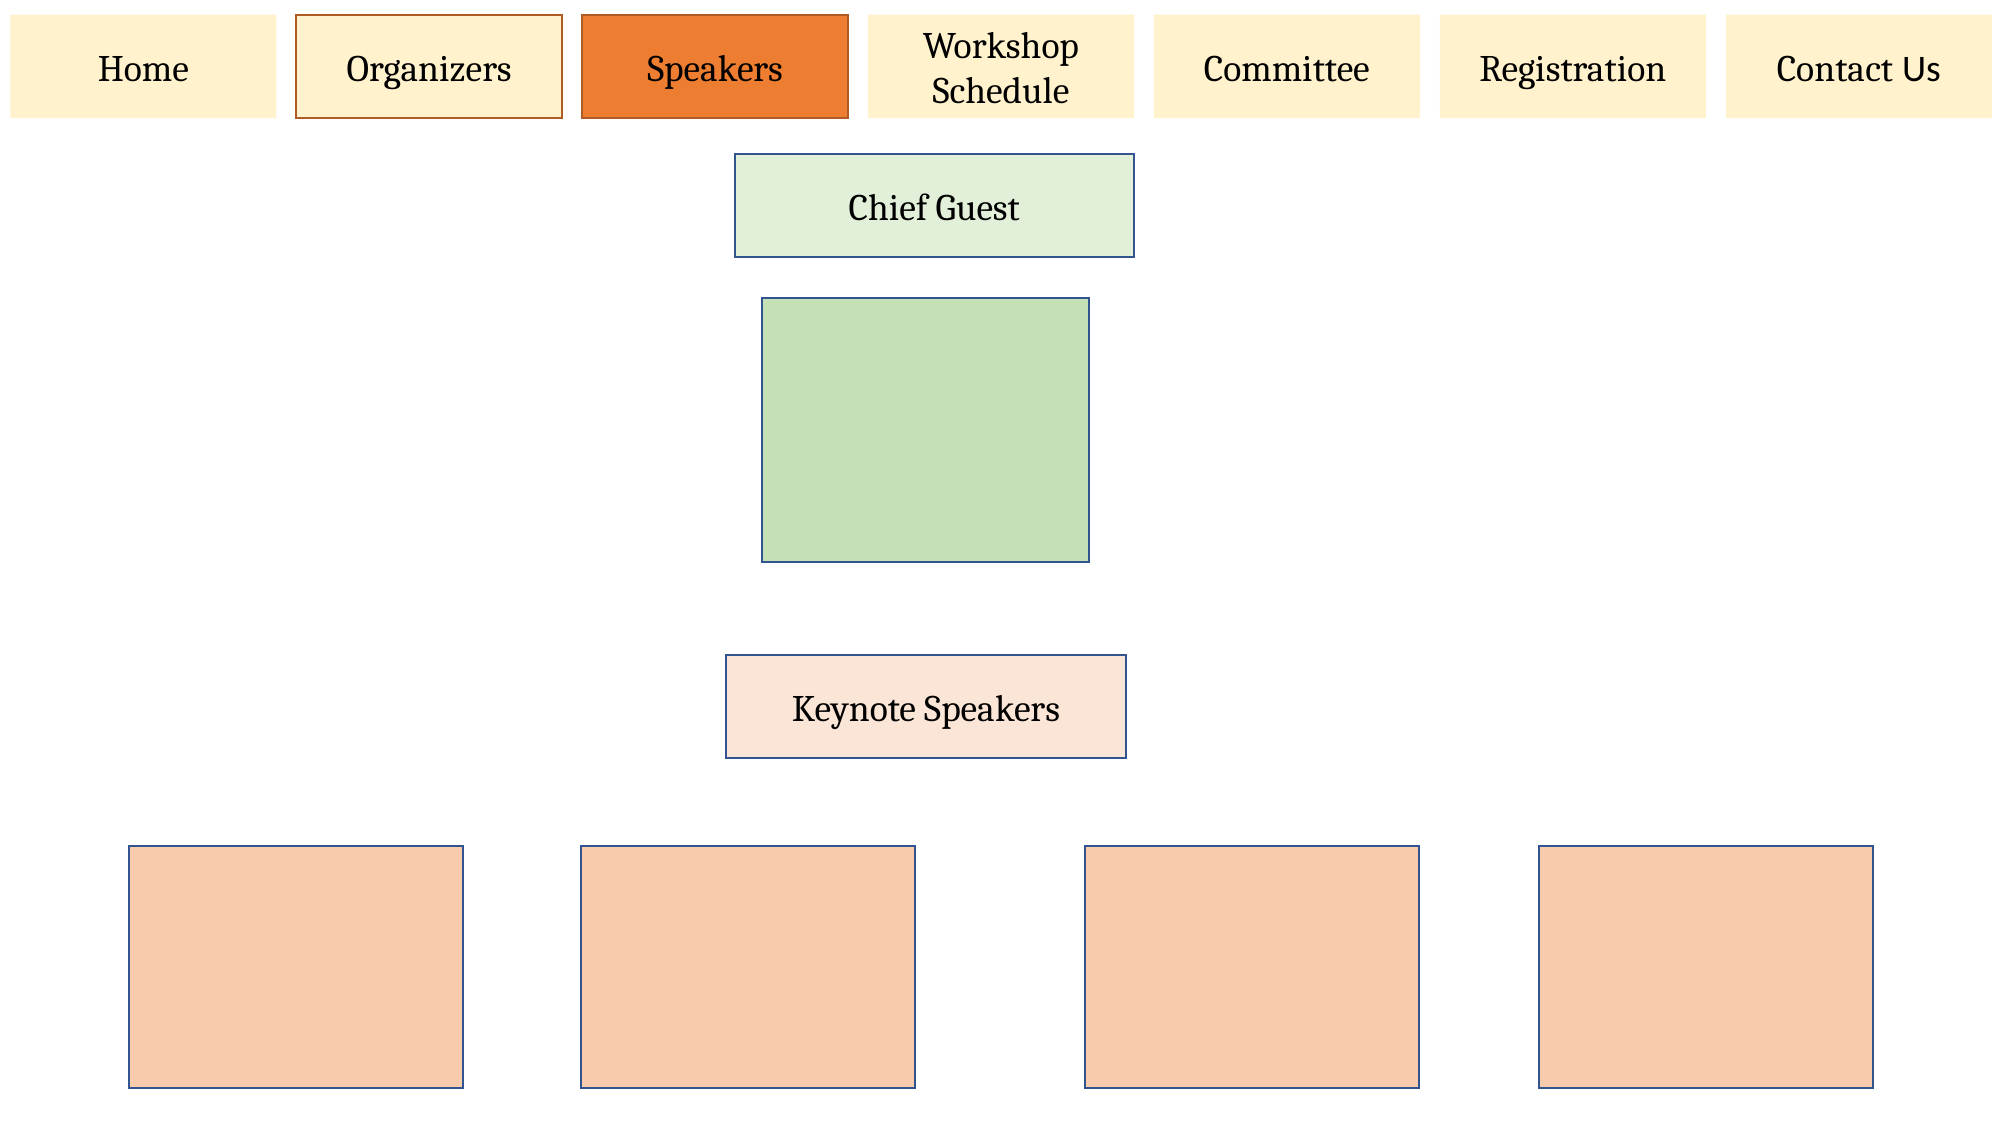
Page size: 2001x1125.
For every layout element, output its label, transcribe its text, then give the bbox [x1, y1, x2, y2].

text_box Registration [1439, 14, 1707, 119]
text_box Chief Guest [734, 153, 1135, 258]
text_box Workshop Schedule [867, 14, 1135, 119]
text_box Organizers [295, 14, 563, 119]
text_box [580, 845, 916, 1089]
text_box Contact Us [1725, 14, 1993, 119]
text_box [128, 845, 464, 1089]
text_box Committee [1153, 14, 1421, 119]
text_box [1084, 845, 1420, 1089]
text_box [761, 297, 1090, 563]
text_box Keynote Speakers [725, 654, 1127, 759]
text_box Speakers [581, 14, 849, 119]
text_box [1538, 845, 1874, 1089]
text_box Home [9, 14, 277, 119]
